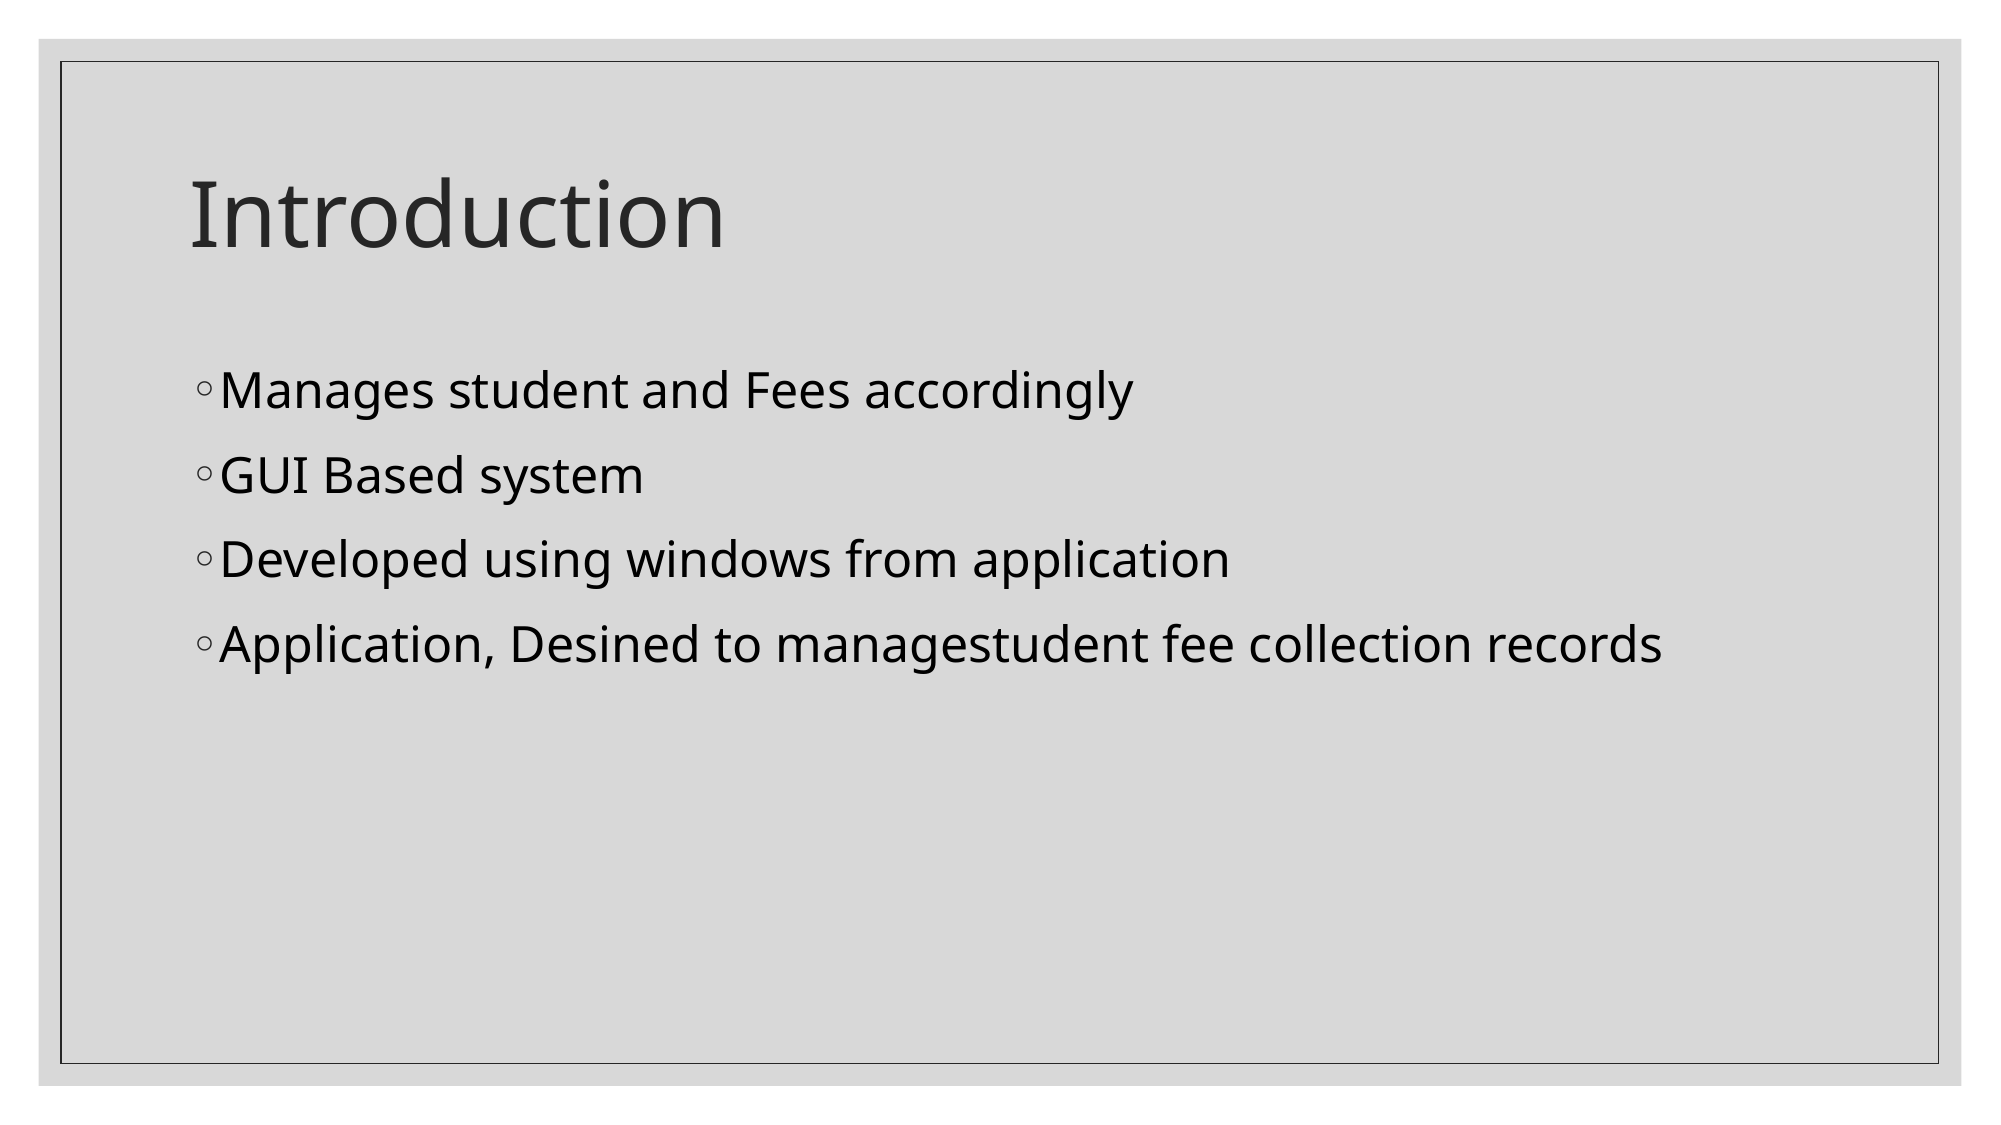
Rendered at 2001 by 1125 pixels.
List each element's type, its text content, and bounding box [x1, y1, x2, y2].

list Manages student and Fees accordingly GUI Based system Developed using windows from application Application, Desined to managestudent fee collection records [174, 345, 1825, 808]
title Introduction [174, 105, 1825, 331]
